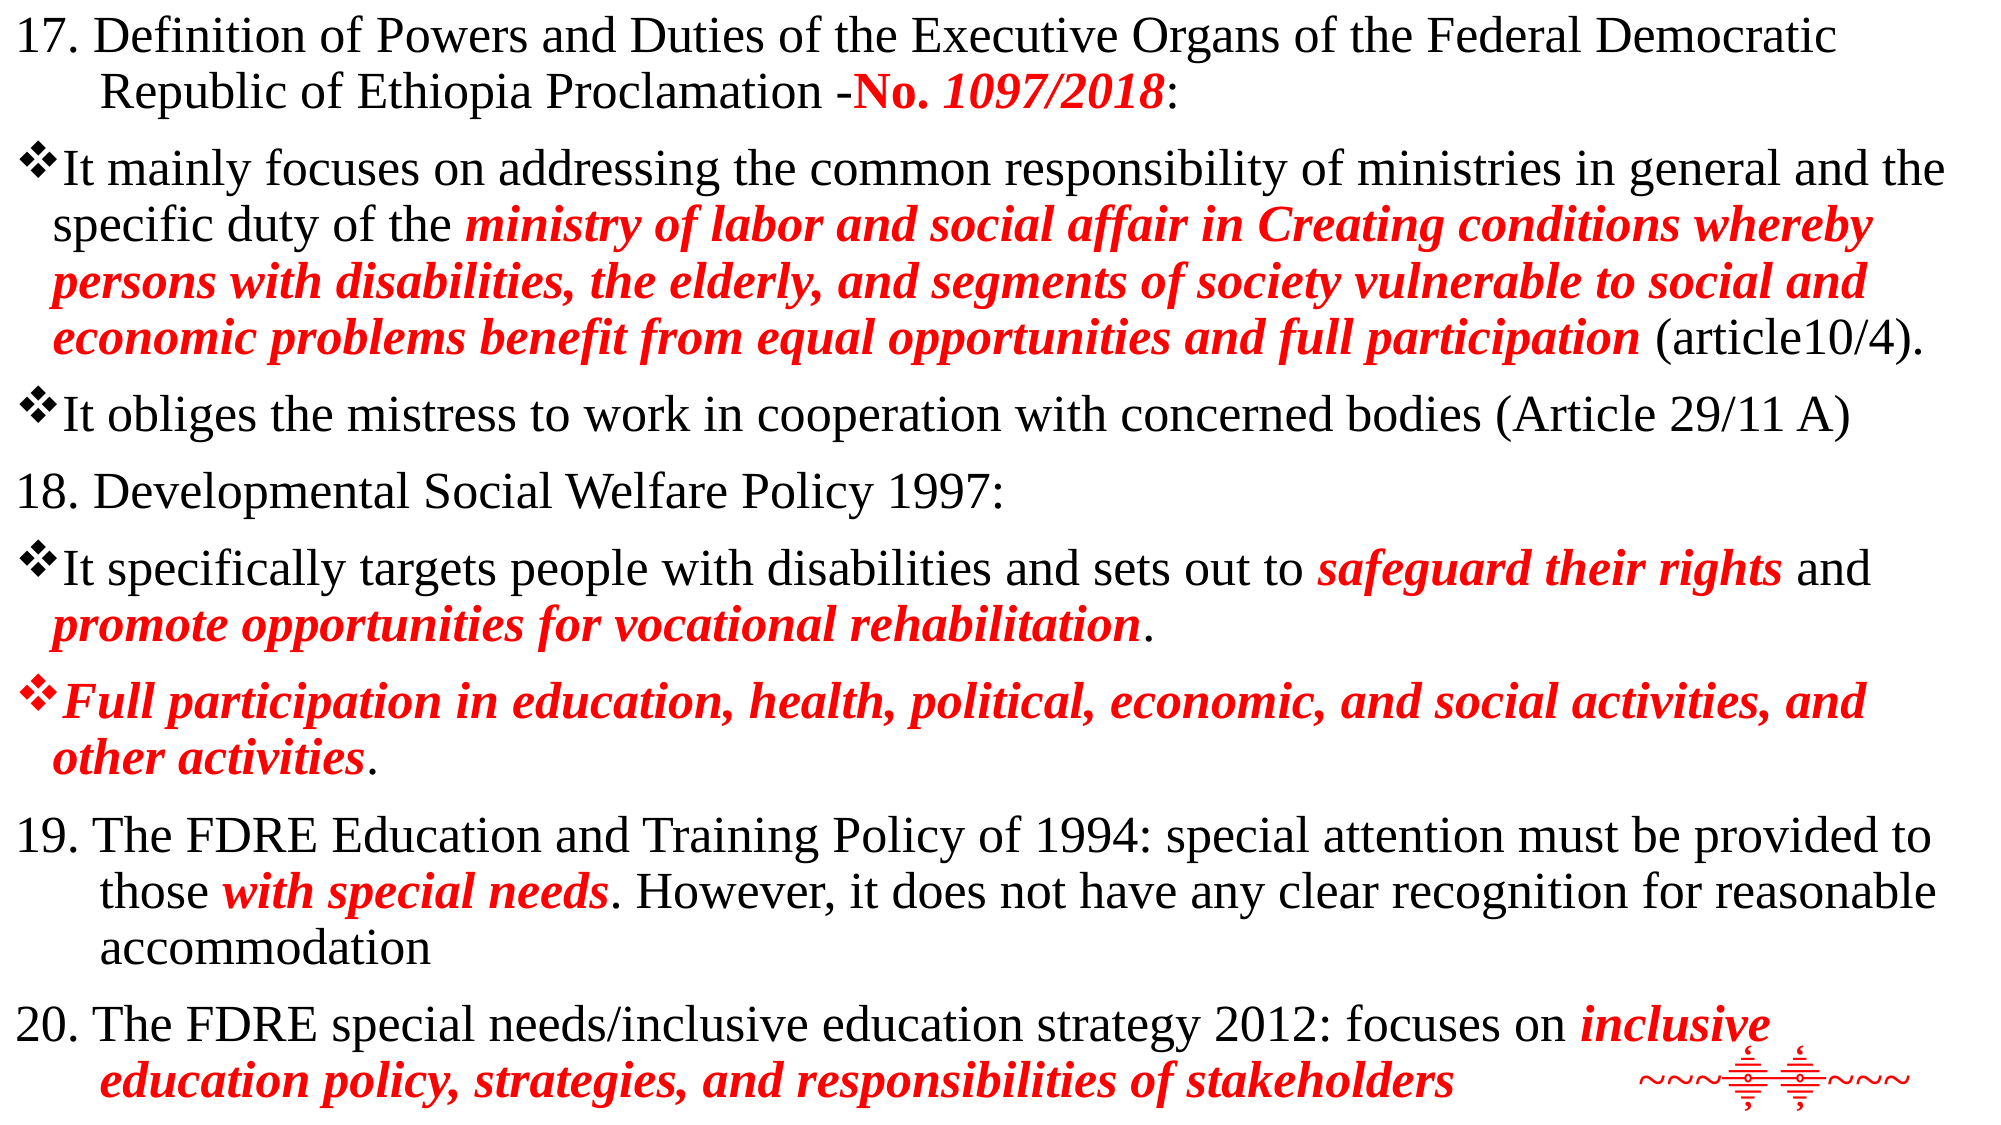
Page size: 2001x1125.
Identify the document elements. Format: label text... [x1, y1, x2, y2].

list 17. Definition of Powers and Duties of the Executive Organs of the Federal Democratic Republic of Ethiopia Proclamation -No. 1097/2018: It mainly focuses on addressing the common responsibility of ministries in general and the specific duty of the ministry of labor and social affair in Creating conditions whereby persons with disabilities, the elderly, and segments of society vulnerable to social and economic problems benefit from equal opportunities and full participation (article10/4). It obliges the mistress to work in cooperation with concerned bodies (Article 29/11 A) 18. Developmental Social Welfare Policy 1997: It specifically targets people with disabilities and sets out to safeguard their rights and promote opportunities for vocational rehabilitation. Full participation in education, health, political, economic, and social activities, and other activities. 19. The FDRE Education and Training Policy of 1994: special attention must be provided to those with special needs. However, it does not have any clear recognition for reasonable accommodation 20. The FDRE special needs/inclusive education strategy 2012: focuses on inclusive education policy, strategies, and responsibilities of stakeholders ~~~⸎⸎~~~ ~ [0, 0, 2000, 1125]
